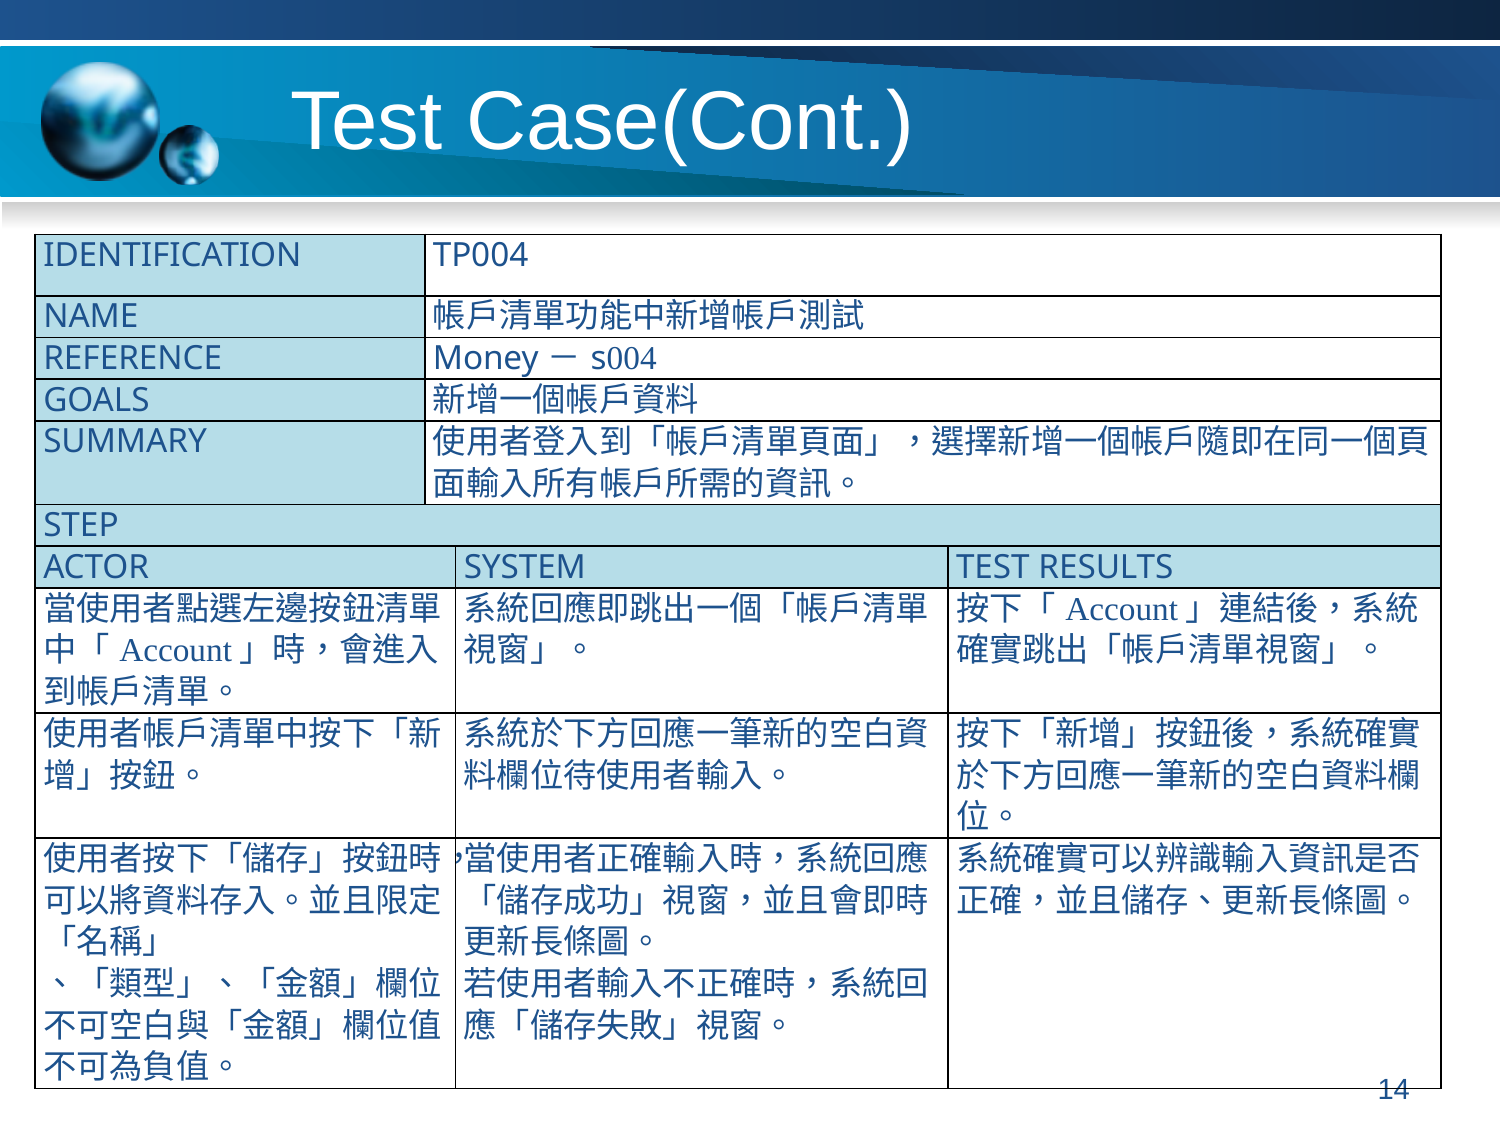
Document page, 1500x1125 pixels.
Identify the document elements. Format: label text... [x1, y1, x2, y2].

table_cell GOALS [36, 380, 424, 420]
table_cell REFERENCE [36, 338, 424, 378]
table_cell 按下「Account」連結後，系統確實跳出「帳戶清單視窗」。 [949, 589, 1440, 712]
table_header TP004 [426, 235, 1440, 295]
table_cell 新增一個帳戶資料 [426, 380, 1440, 420]
table_cell 使用者登入到「帳戶清單頁面」，選擇新增一個帳戶隨即在同一個頁面輸入所有帳戶所需的資訊。 [426, 422, 1440, 504]
slide_number 14 [1074, 1062, 1426, 1103]
table_cell 系統回應即跳出一個「帳戶清單視窗」。 [456, 589, 947, 712]
table_cell SYSTEM [456, 547, 947, 587]
table_cell TEST RESULTS [949, 547, 1440, 587]
table_header IDENTIFICATION [36, 235, 424, 295]
title Test Case(Cont.) [274, 44, 1363, 188]
picture [42, 63, 159, 180]
table_cell STEP [36, 505, 1440, 545]
picture [160, 126, 218, 184]
table_cell 當使用者點選左邊按鈕清單中「Account」時，會進入到帳戶清單。 [36, 589, 455, 712]
table_cell 當使用者正確輸入時，系統回應「儲存成功」視窗，並且會即時更新長條圖。 若使用者輸入不正確時，系統回應「儲存失敗」視窗。 [456, 839, 947, 1088]
table_cell 帳戶清單功能中新增帳戶測試 [426, 297, 1440, 337]
table_cell ACTOR [36, 547, 455, 587]
table_cell Money－s004 [426, 338, 1440, 378]
table_cell 按下「新增」按鈕後，系統確實於下方回應一筆新的空白資料欄位。 [949, 714, 1440, 837]
table_cell 系統於下方回應一筆新的空白資料欄位待使用者輸入。 [456, 714, 947, 837]
table_cell 使用者帳戶清單中按下「新增」按鈕。 [36, 714, 455, 837]
table_cell 系統確實可以辨識輸入資訊是否正確，並且儲存、更新長條圖。 [949, 839, 1440, 1088]
table_cell 使用者按下「儲存」按鈕時，可以將資料存入。並且限定「名稱」 、「類型」、「金額」欄位不可空白與「金額」欄位值不可為負值。 [36, 839, 455, 1088]
table_cell NAME [36, 297, 424, 337]
table_cell SUMMARY [36, 422, 424, 504]
